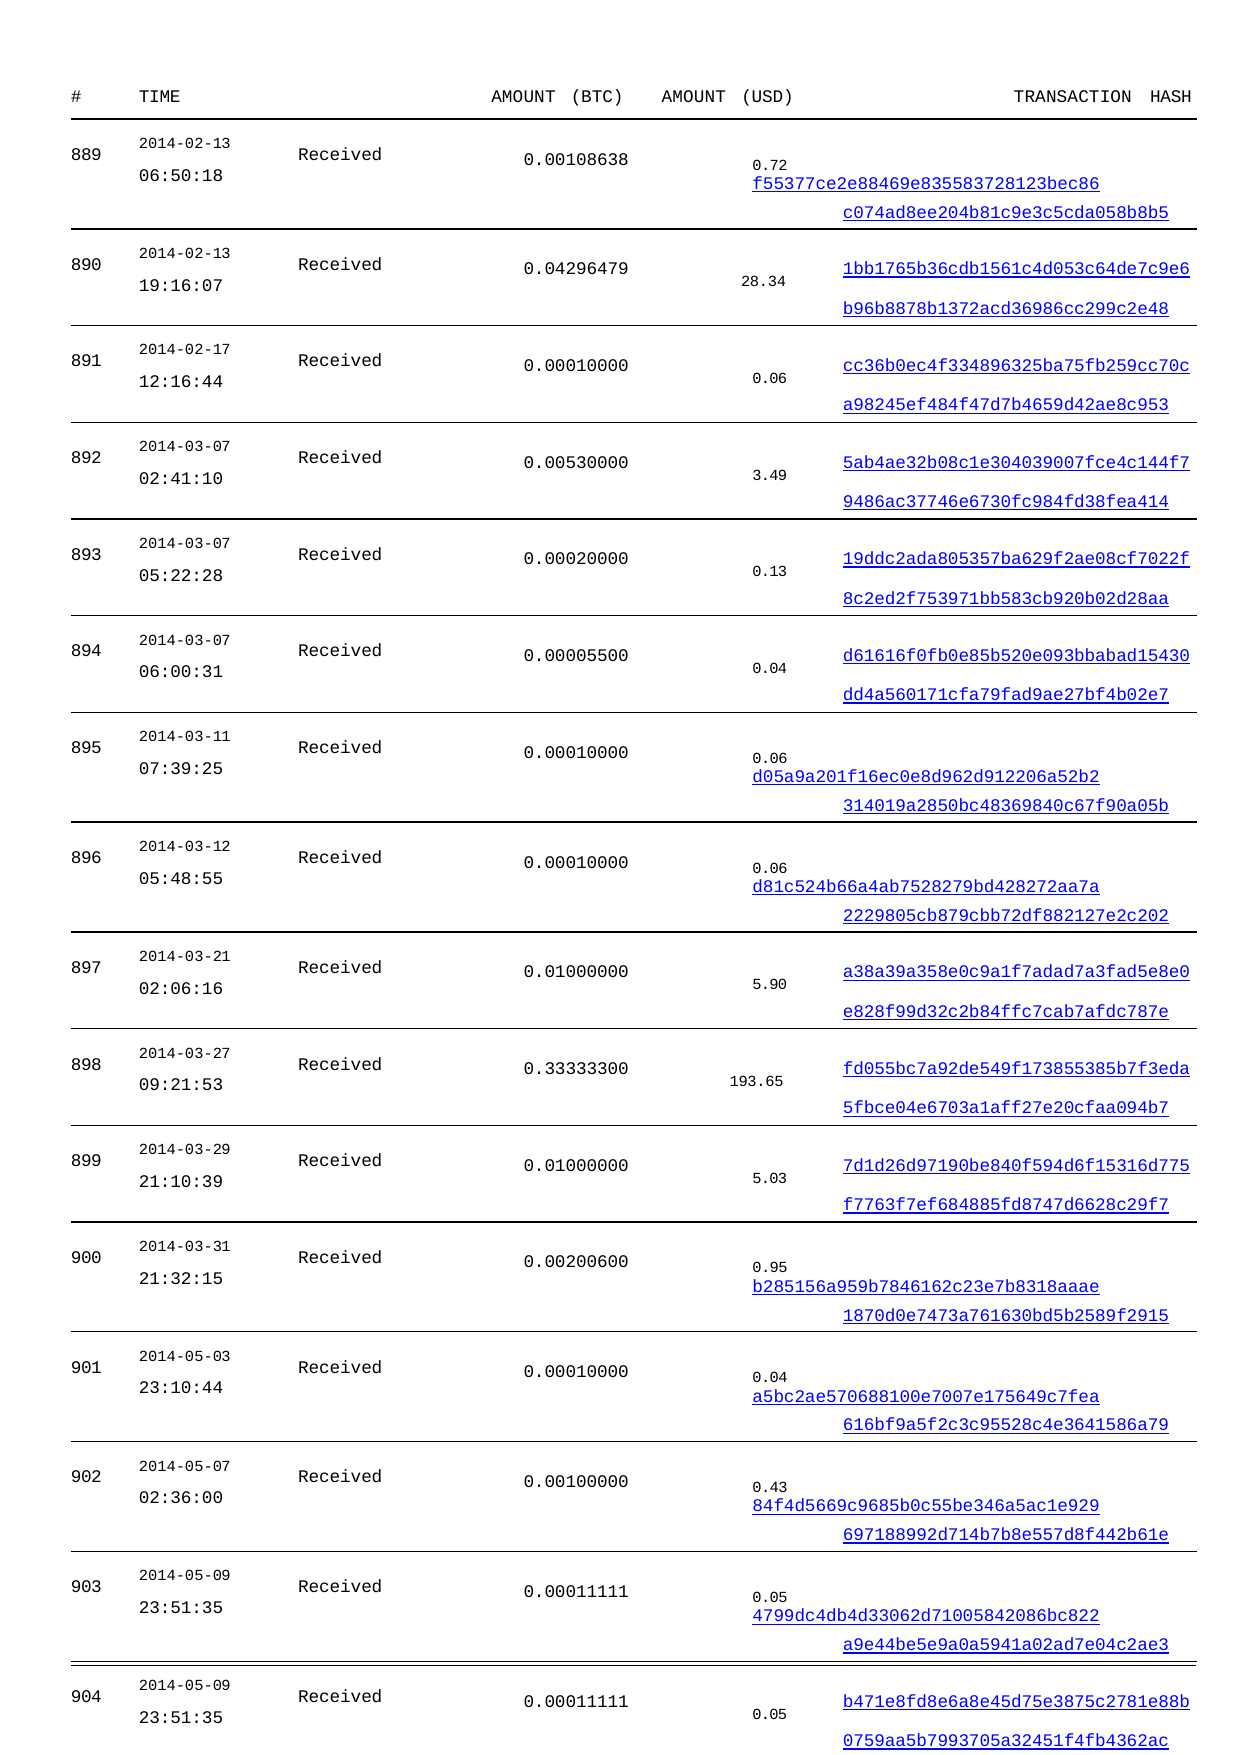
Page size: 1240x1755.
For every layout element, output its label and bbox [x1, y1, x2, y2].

table_cell [71, 1029, 1197, 1125]
table_cell [71, 326, 1197, 422]
table_cell [71, 823, 1197, 931]
table_cell [71, 1126, 1197, 1221]
table_cell [71, 520, 1197, 615]
table_cell [71, 1332, 1197, 1441]
table_cell [71, 230, 1197, 325]
text_box [489, 83, 630, 107]
table_cell [71, 713, 1197, 821]
table_cell [71, 1223, 1197, 1331]
table_cell [71, 1662, 1197, 1755]
table_cell [71, 423, 1197, 518]
table_cell [71, 616, 1197, 712]
text_box [68, 83, 84, 107]
text_box [659, 83, 801, 107]
text_box [1011, 83, 1198, 107]
text_box [136, 83, 187, 107]
table_cell [71, 1552, 1197, 1661]
table_header [71, 120, 1197, 228]
table_cell [71, 933, 1197, 1028]
table_cell [71, 1442, 1197, 1551]
